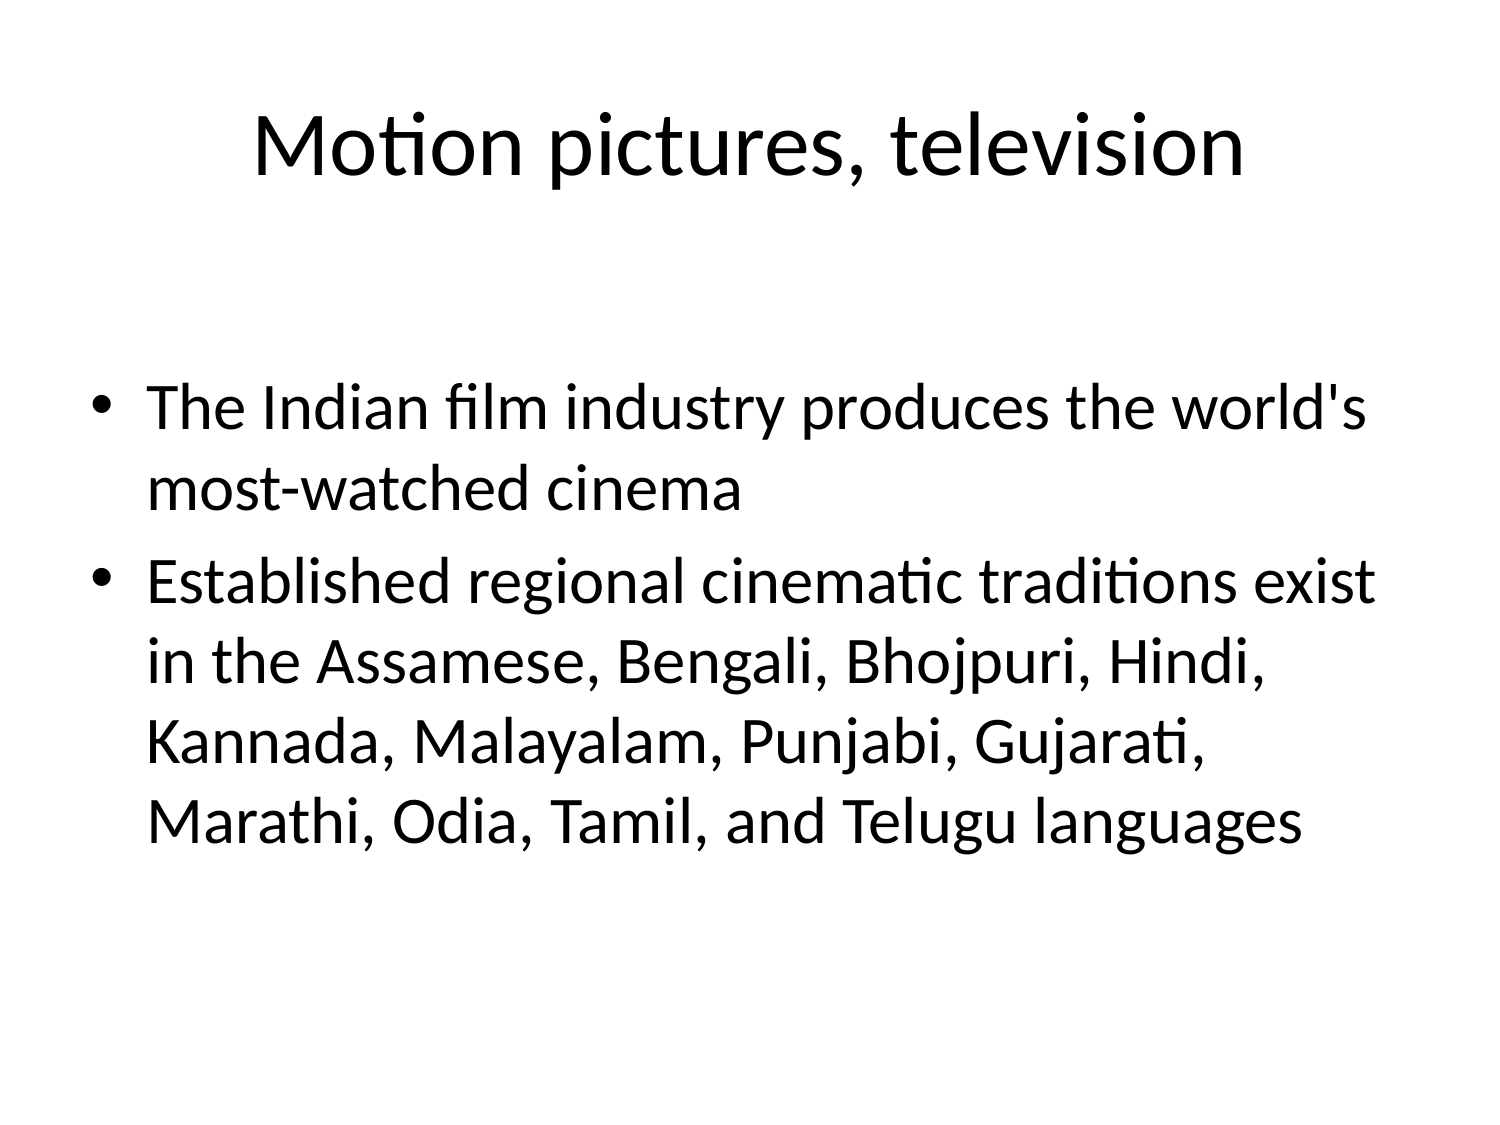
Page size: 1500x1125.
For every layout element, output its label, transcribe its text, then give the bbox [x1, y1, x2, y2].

title Motion pictures, television [75, 45, 1425, 233]
list The Indian film industry produces the world's most-watched cinema Established regional cinematic traditions exist in the Assamese, Bengali, Bhojpuri, Hindi, Kannada, Malayalam, Punjabi, Gujarati, Marathi, Odia, Tamil, and Telugu languages [75, 262, 1425, 1005]
